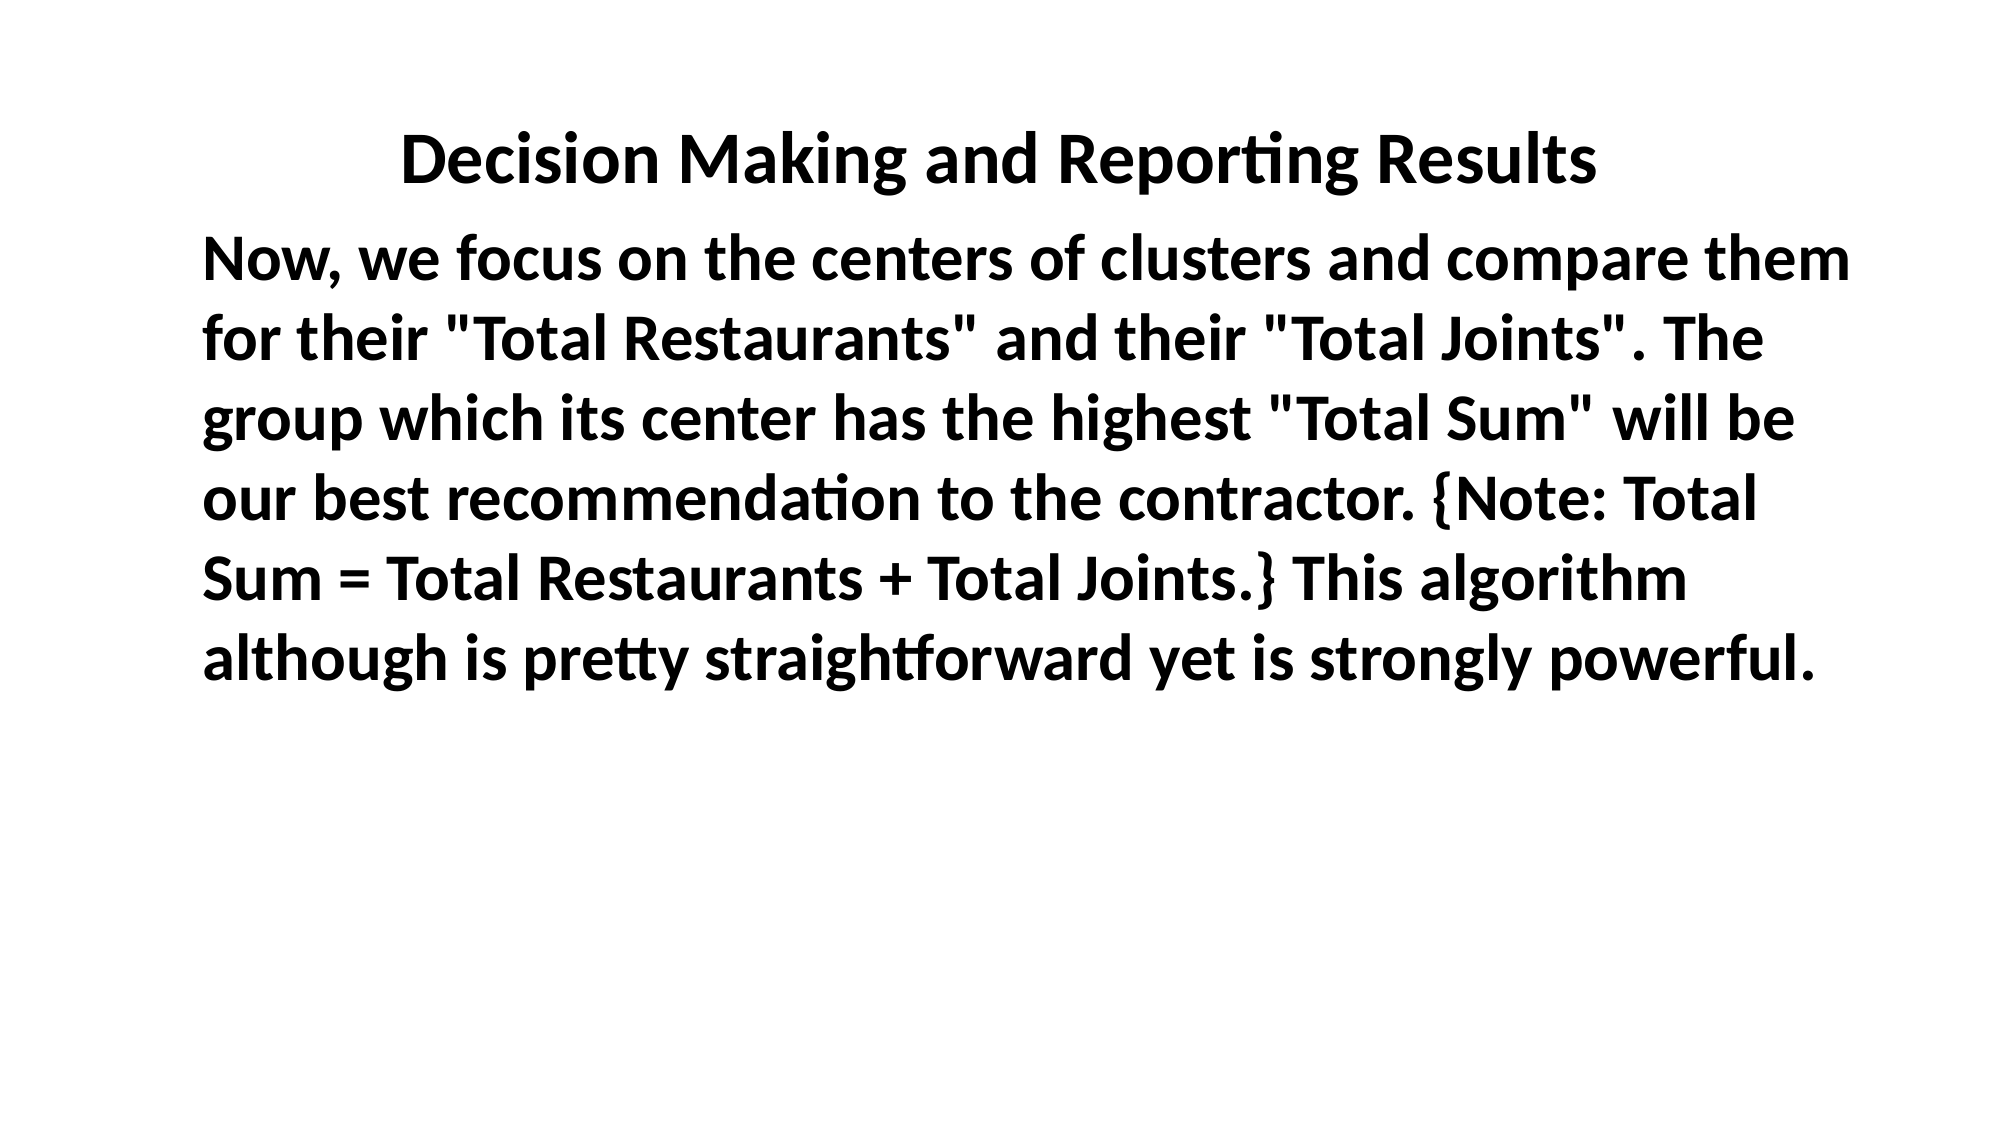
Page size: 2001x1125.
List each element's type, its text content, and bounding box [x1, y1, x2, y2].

title Decision Making and Reporting Results [187, 101, 1813, 205]
list Now, we focus on the centers of clusters and compare them for their "Total Restaurants" and their "Total Joints". The group which its center has the highest "Total Sum" will be our best recommendation to the contractor. {Note: Total Sum = Total Restaurants + Total Joints.} This algorithm although is pretty straightforward yet is strongly powerful. [187, 205, 1903, 950]
